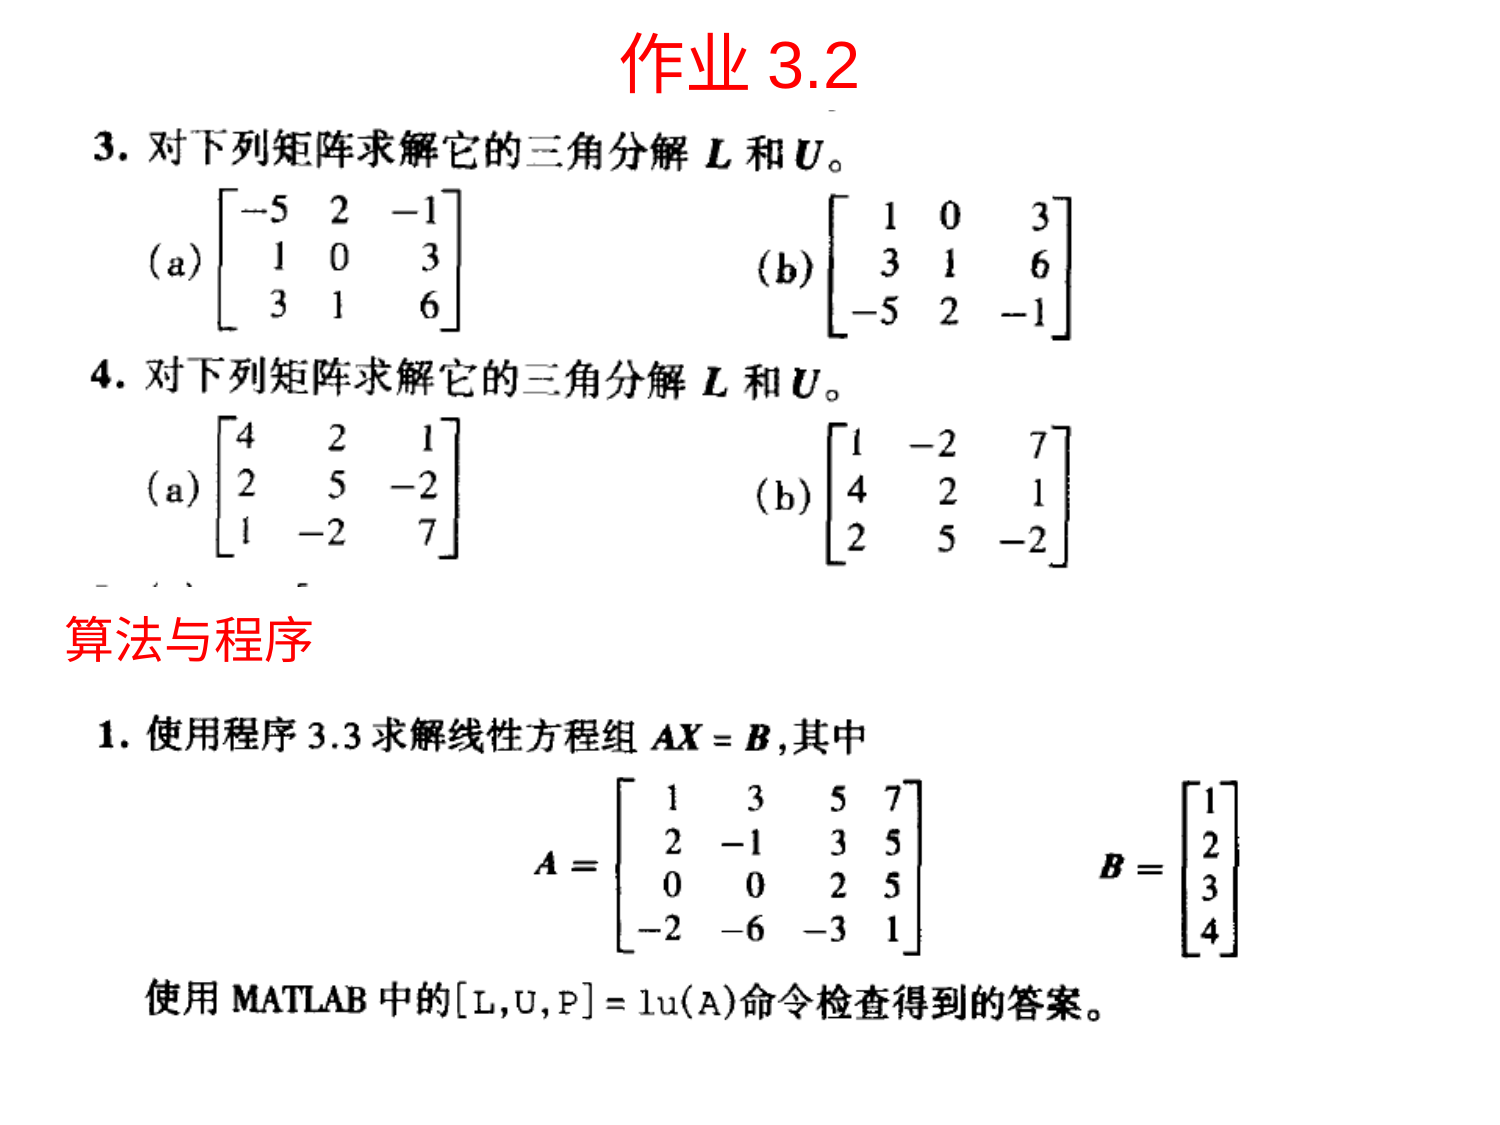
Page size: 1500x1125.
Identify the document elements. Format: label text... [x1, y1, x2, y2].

text_box 作业3.2 [603, 14, 1006, 110]
text_box 算法与程序 [50, 600, 464, 676]
picture [76, 693, 1299, 1028]
picture [76, 110, 1140, 587]
